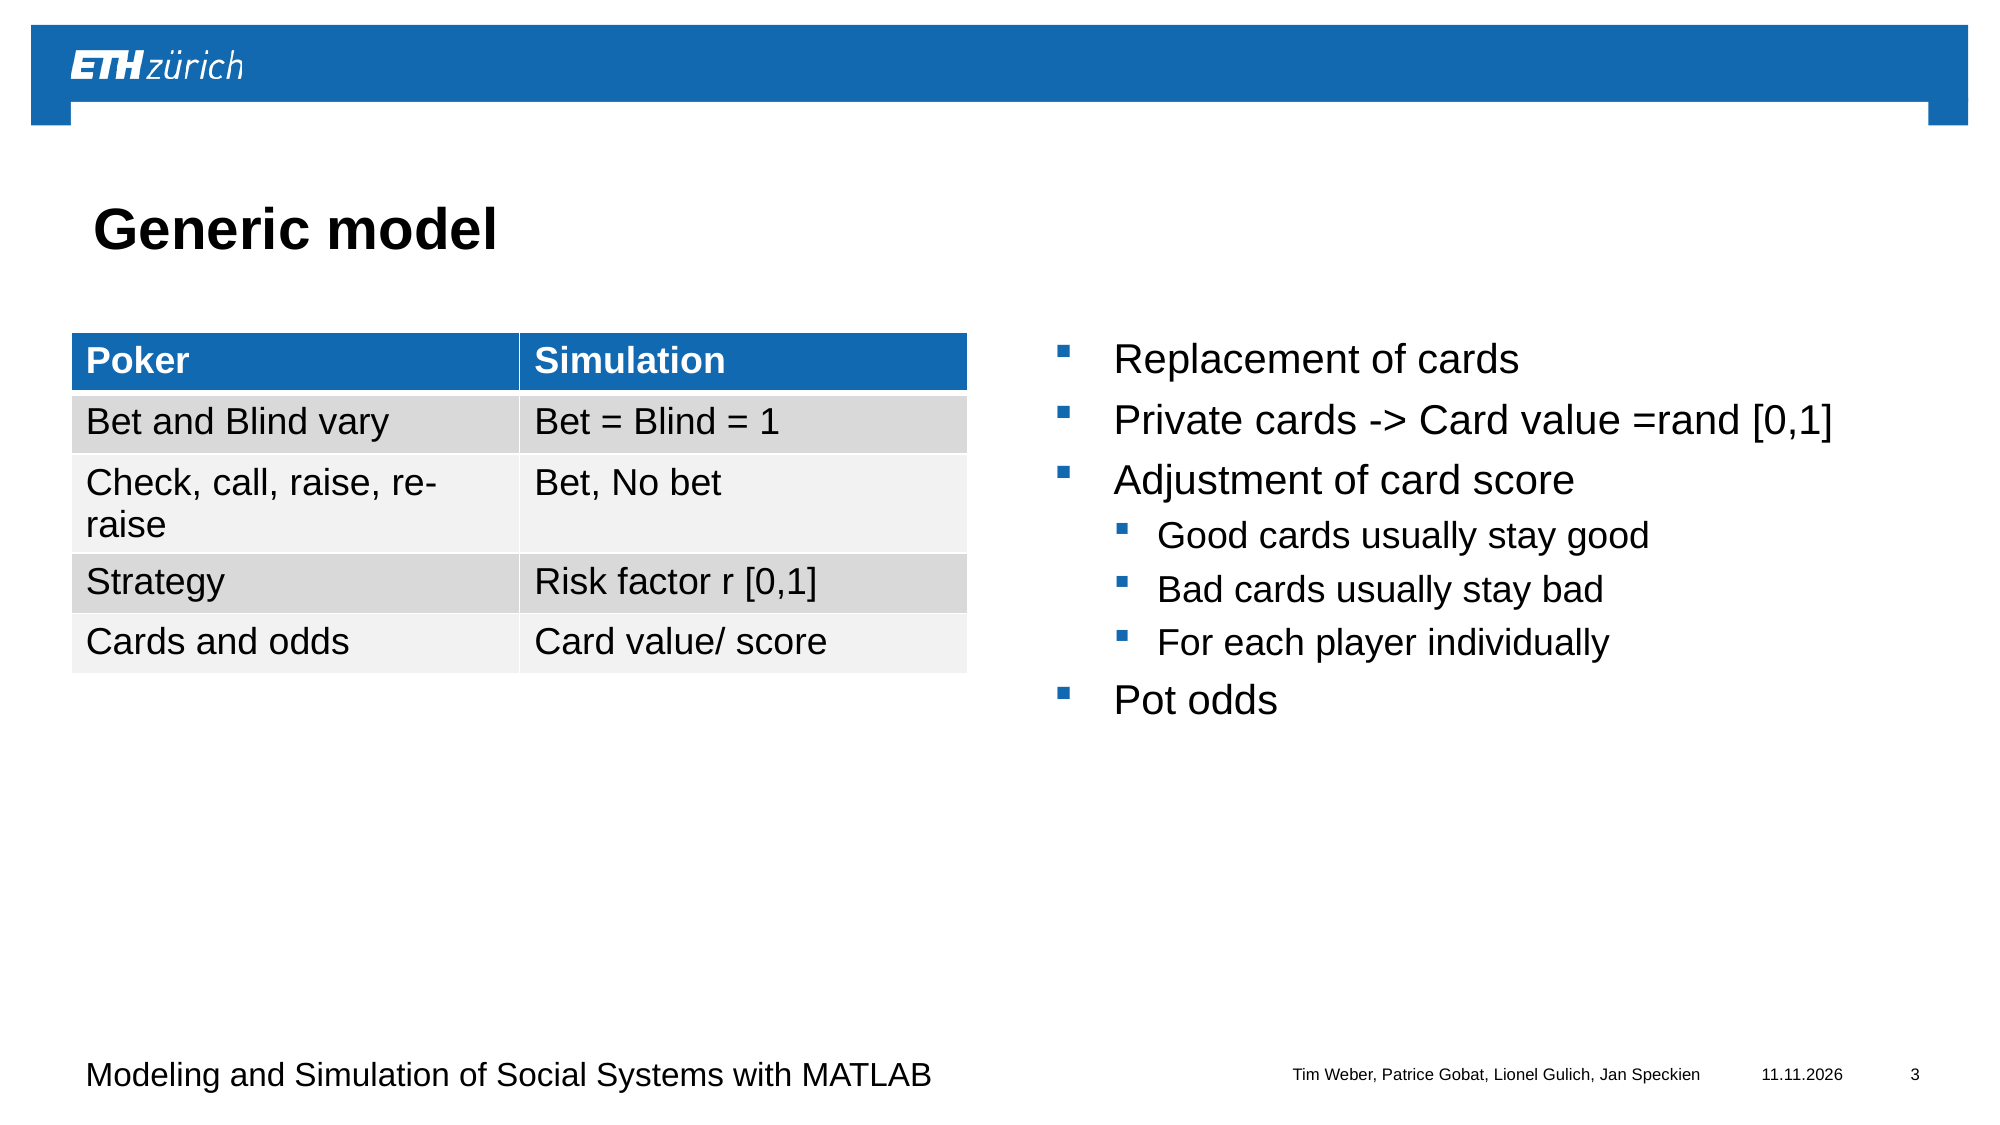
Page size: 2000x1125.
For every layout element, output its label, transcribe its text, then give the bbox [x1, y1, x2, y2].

table_cell Bet and Blind vary [72, 396, 519, 453]
table_cell Risk factor r [0,1] [520, 554, 967, 613]
table_cell Bet = Blind = 1 [520, 396, 967, 453]
table_cell Cards and odds [72, 614, 519, 673]
table_cell Strategy [72, 554, 519, 613]
footer Tim Weber, Patrice Gobat, Lionel Gulich, Jan Speckien [999, 1034, 1702, 1112]
table_header Simulation [520, 333, 967, 390]
table_cell Bet, No bet [520, 455, 967, 552]
title Generic model [70, 101, 1929, 262]
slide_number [1735, 1034, 1870, 1112]
table_cell Check, call, raise, re-raise [72, 455, 519, 552]
slide_number 3 [1886, 1034, 1945, 1112]
text_box Modeling and Simulation of Social Systems with MATLAB [69, 1038, 1194, 1109]
table_cell Card value/ score [520, 614, 967, 673]
table_header Poker [72, 333, 519, 390]
list Replacement of cards Private cards -> Card value =rand [0,1] Adjustment of card score Good cards usually stay good Bad cards usually stay bad For each player individually Pot odds [1031, 332, 1929, 1024]
